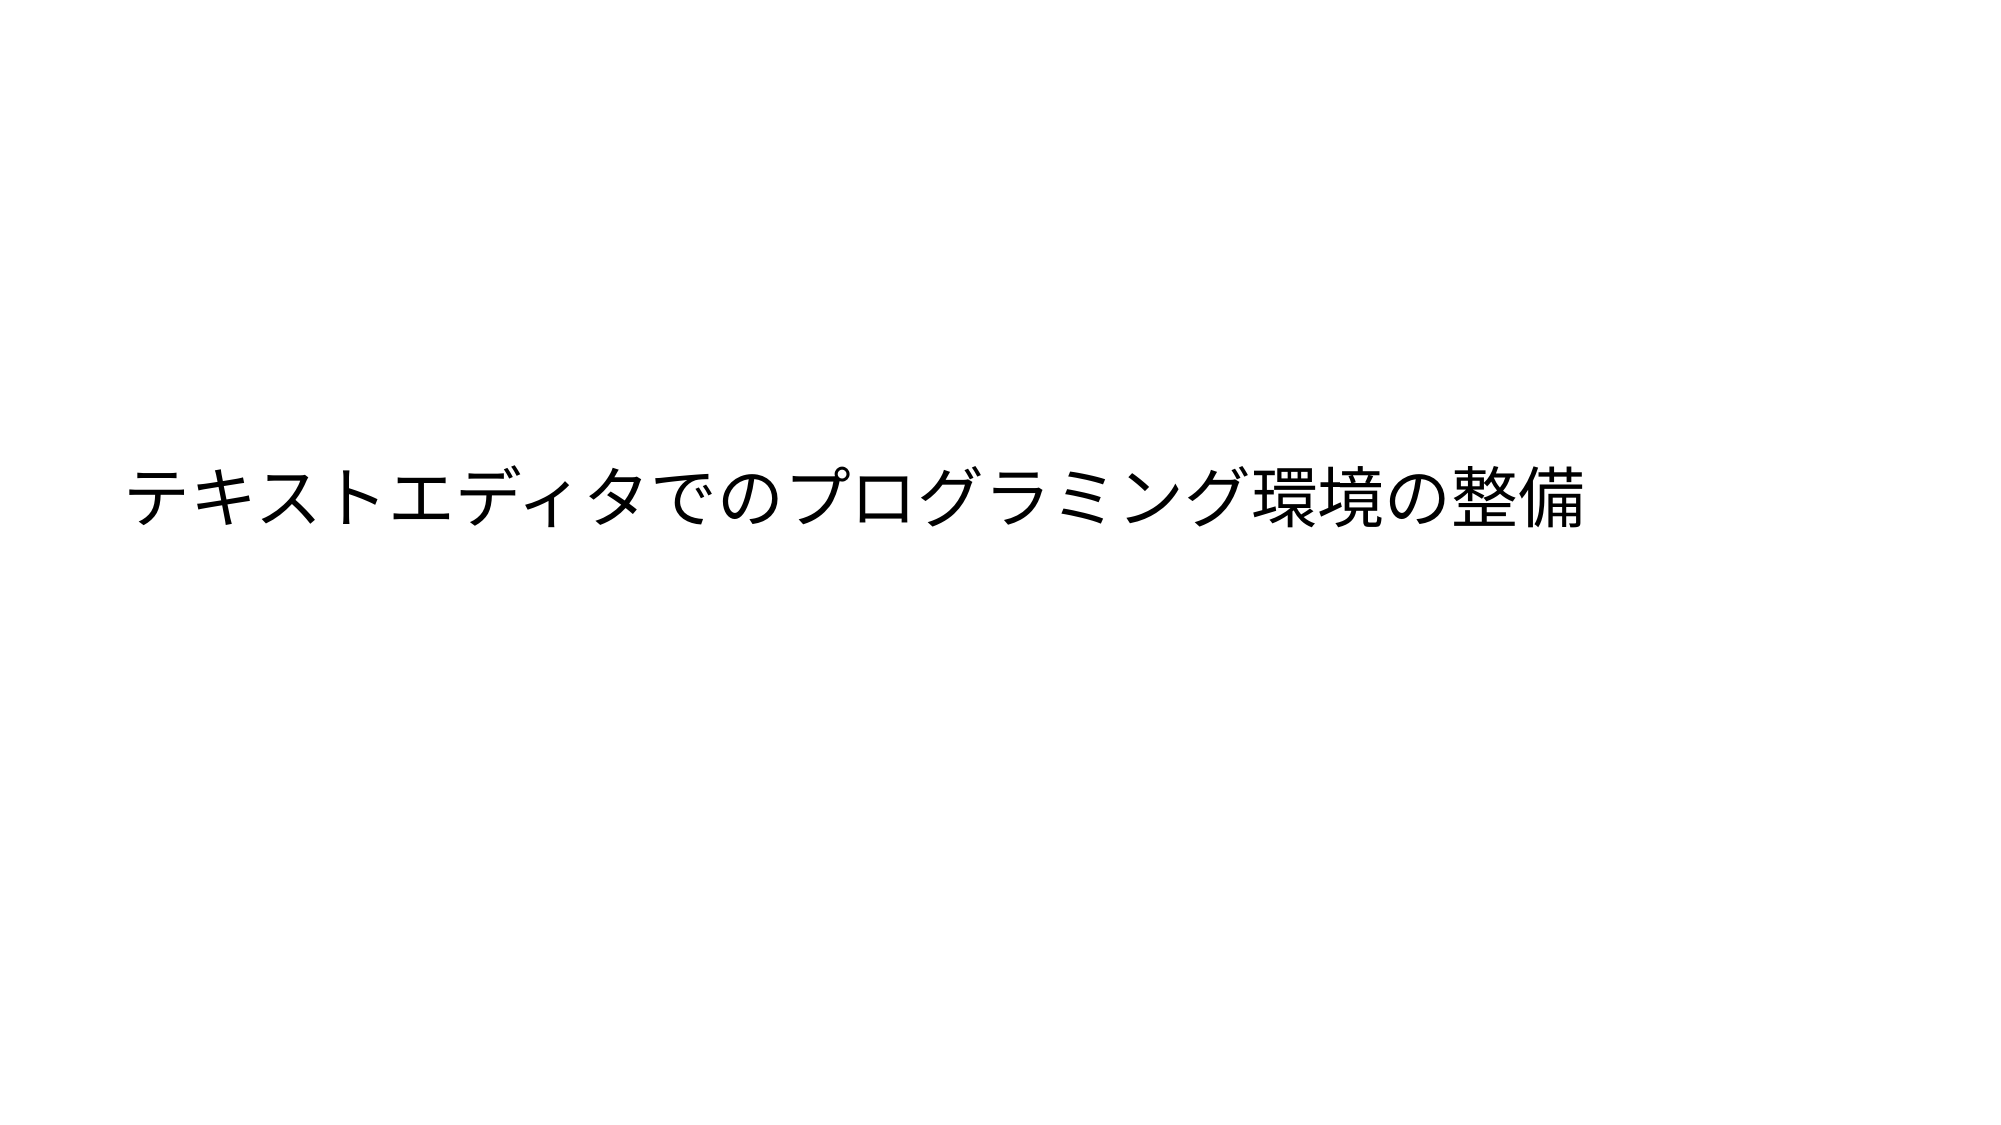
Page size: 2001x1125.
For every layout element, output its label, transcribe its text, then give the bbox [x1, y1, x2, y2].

text_box テキストエディタでのプログラミング環境の整備 [108, 448, 1601, 544]
